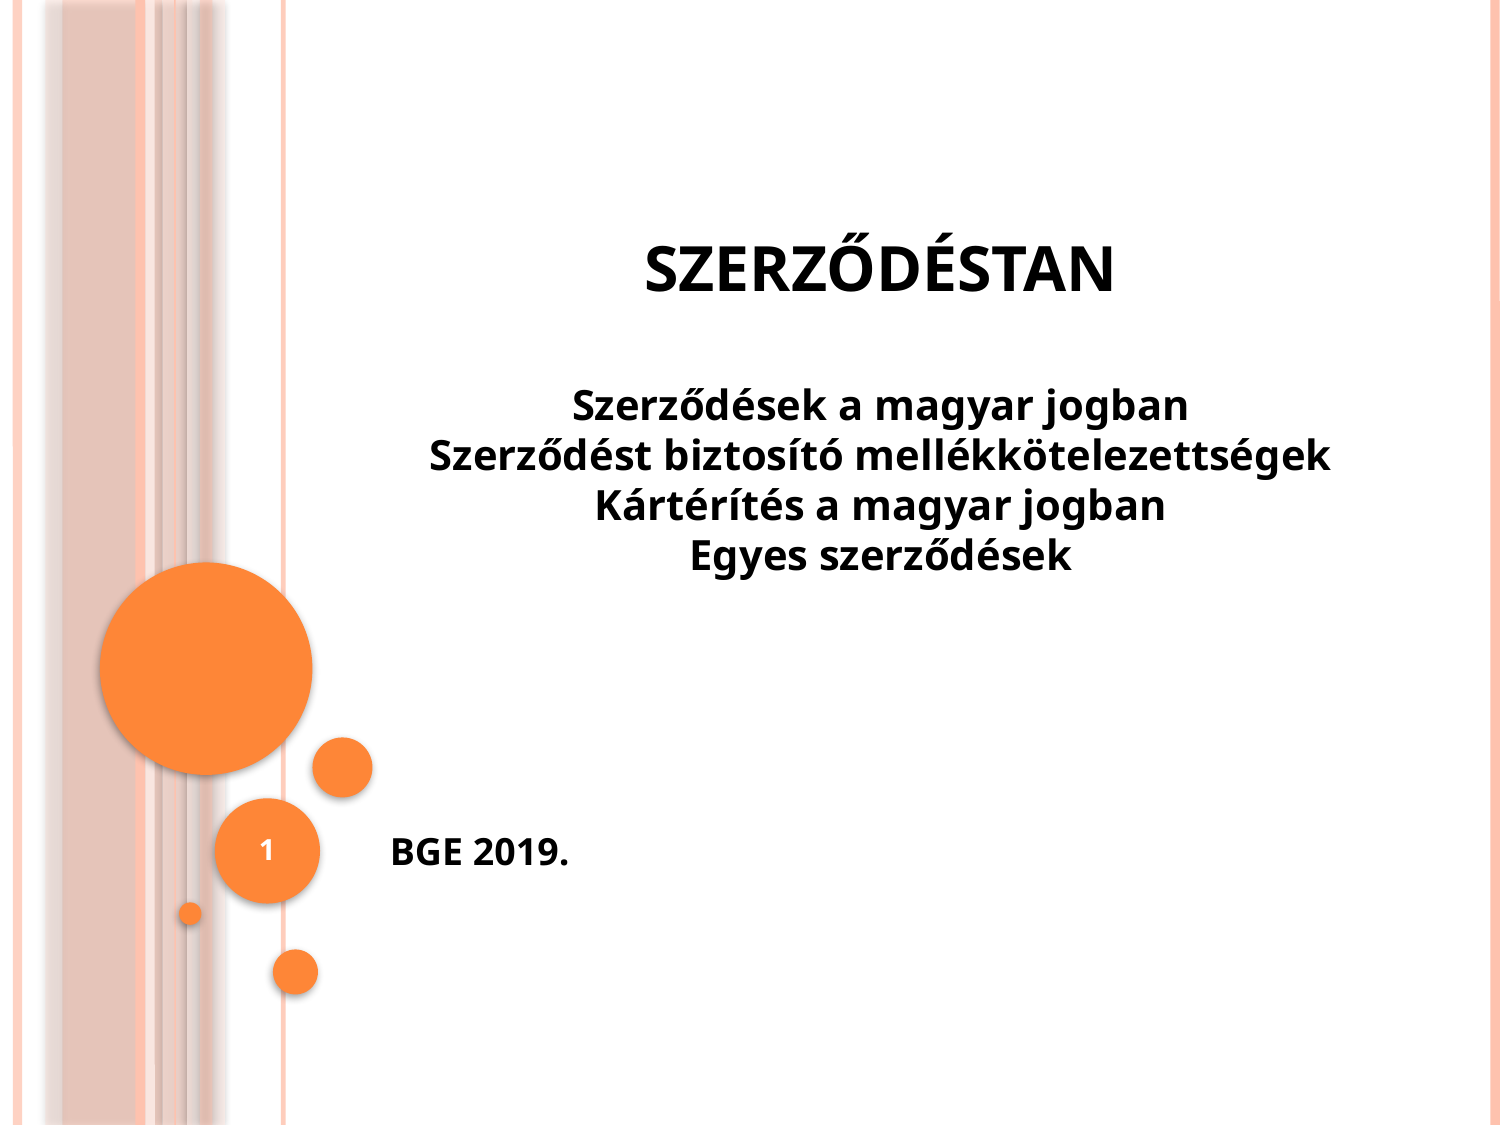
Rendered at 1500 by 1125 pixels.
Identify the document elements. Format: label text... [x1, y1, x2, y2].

title Szerződéstan Szerződések a magyar jogban Szerződést biztosító mellékkötelezettségek Kártérítés a magyar jogban Egyes szerződések [375, 219, 1388, 587]
subtitle BGE 2019. [375, 820, 1388, 1046]
slide_number 1 [217, 808, 318, 894]
